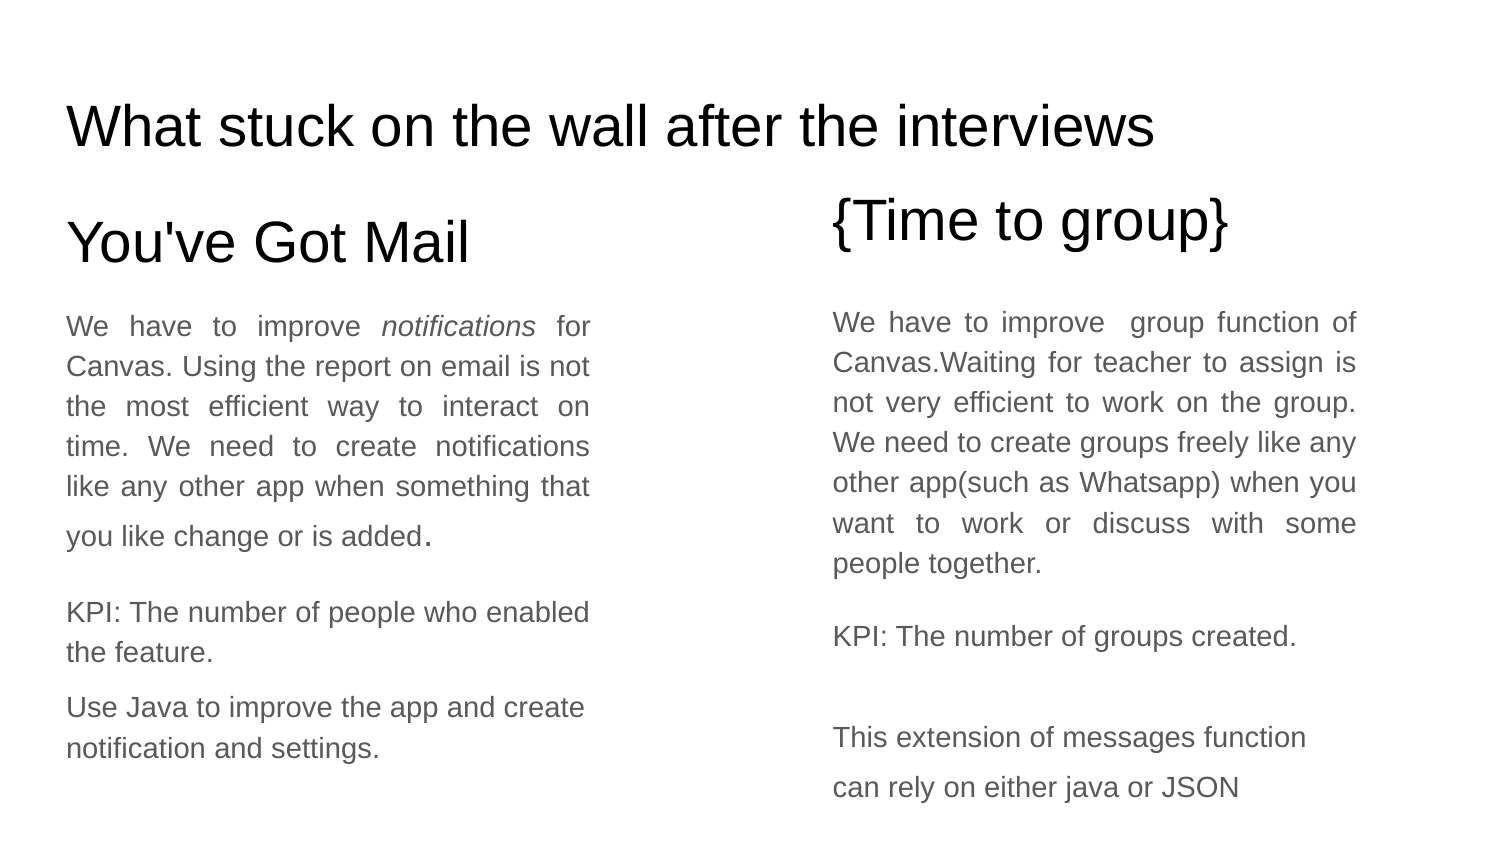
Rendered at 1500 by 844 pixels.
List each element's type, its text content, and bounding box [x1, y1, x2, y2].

title {Time to group} [817, 166, 1373, 261]
list We have to improve notifications for Canvas. Using the report on email is not the most efficient way to interact on time. We need to create notifications like any other app when something that you like change or is added. KPI: The number of people who enabled the feature. [51, 286, 606, 650]
title What stuck on the wall after the interviews [51, 72, 1449, 167]
list This extension of messages function can rely on either java or JSON [817, 698, 1373, 844]
title You've Got Mail [51, 189, 606, 269]
list We have to improve group function of Canvas.Waiting for teacher to assign is not very efficient to work on the group. We need to create groups freely like any other app(such as Whatsapp) when you want to work or discuss with some people together. KPI: The number of groups created. [817, 282, 1373, 677]
list Use Java to improve the app and create notification and settings. [51, 668, 606, 815]
